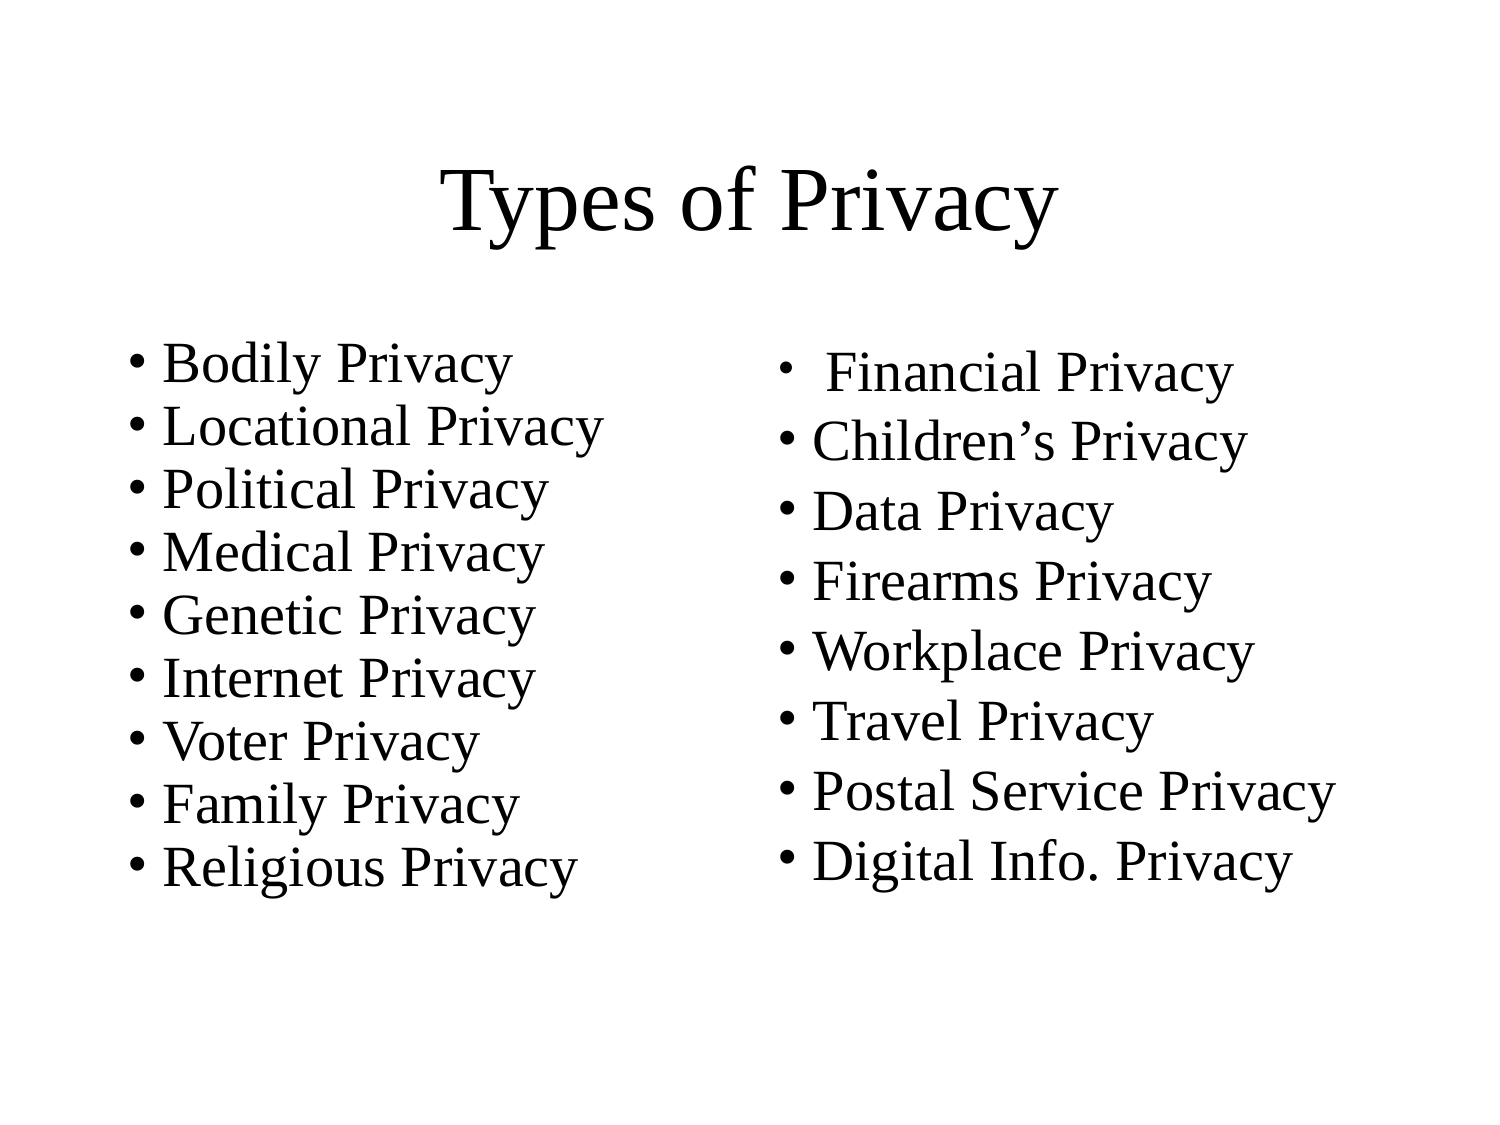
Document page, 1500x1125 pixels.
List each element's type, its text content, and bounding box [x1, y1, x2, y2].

text_box Types of Privacy [112, 99, 1388, 288]
text_box Financial Privacy Children’s Privacy Data Privacy Firearms Privacy Workplace Privacy Travel Privacy Postal Service Privacy Digital Info. Privacy [762, 324, 1388, 1063]
text_box Bodily Privacy Locational Privacy Political Privacy Medical Privacy Genetic Privacy Internet Privacy Voter Privacy Family Privacy Religious Privacy [112, 324, 738, 1025]
